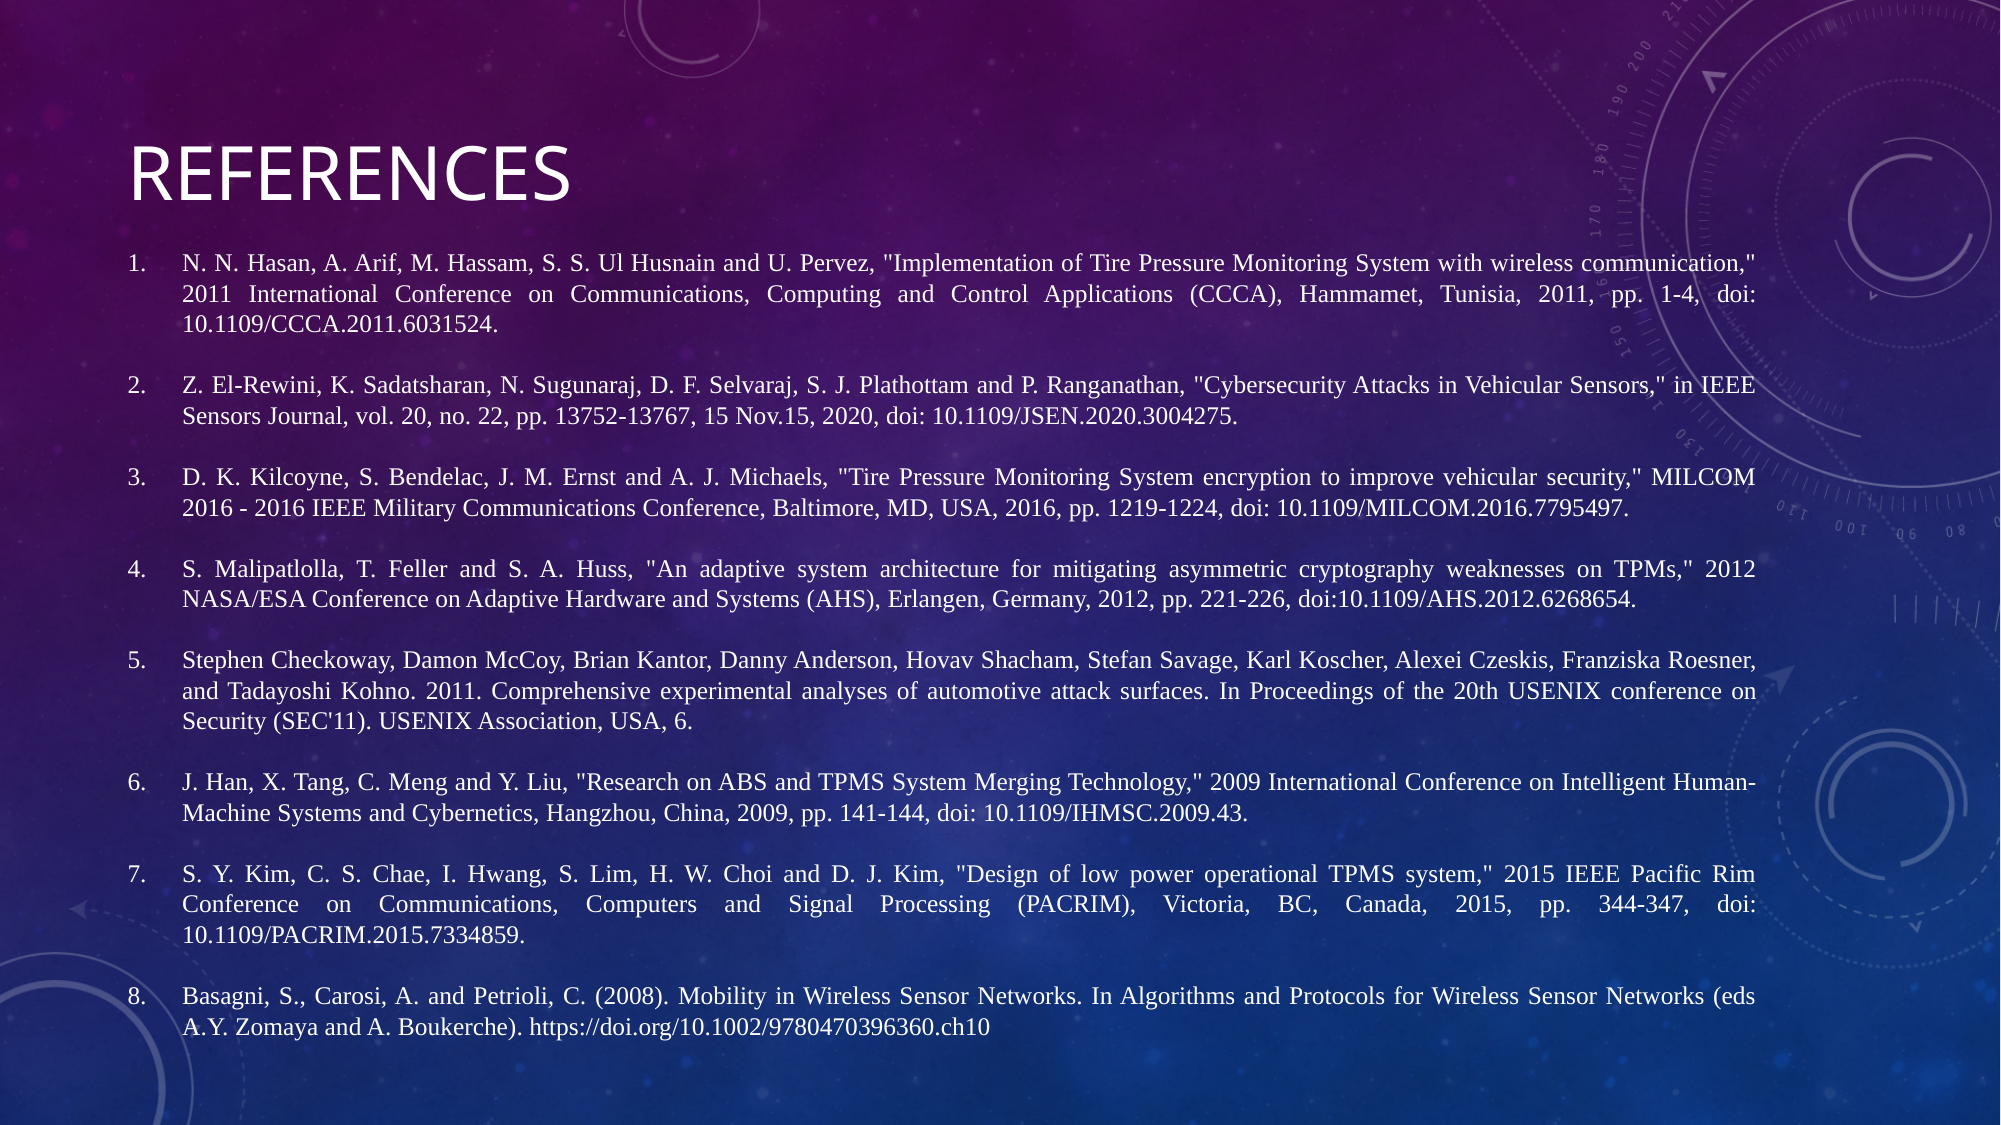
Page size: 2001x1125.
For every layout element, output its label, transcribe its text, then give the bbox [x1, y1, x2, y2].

title References [112, 50, 1775, 234]
list N. N. Hasan, A. Arif, M. Hassam, S. S. Ul Husnain and U. Pervez, "Implementation of Tire Pressure Monitoring System with wireless communication," 2011 International Conference on Communications, Computing and Control Applications (CCCA), Hammamet, Tunisia, 2011, pp. 1-4, doi: 10.1109/CCCA.2011.6031524. Z. El-Rewini, K. Sadatsharan, N. Sugunaraj, D. F. Selvaraj, S. J. Plathottam and P. Ranganathan, "Cybersecurity Attacks in Vehicular Sensors," in IEEE Sensors Journal, vol. 20, no. 22, pp. 13752-13767, 15 Nov.15, 2020, doi: 10.1109/JSEN.2020.3004275. D. K. Kilcoyne, S. Bendelac, J. M. Ernst and A. J. Michaels, "Tire Pressure Monitoring System encryption to improve vehicular security," MILCOM 2016 - 2016 IEEE Military Communications Conference, Baltimore, MD, USA, 2016, pp. 1219-1224, doi: 10.1109/MILCOM.2016.7795497. S. Malipatlolla, T. Feller and S. A. Huss, "An adaptive system architecture for mitigating asymmetric cryptography weaknesses on TPMs," 2012 NASA/ESA Conference on Adaptive Hardware and Systems (AHS), Erlangen, Germany, 2012, pp. 221-226, doi:10.1109/AHS.2012.6268654. Stephen Checkoway, Damon McCoy, Brian Kantor, Danny Anderson, Hovav Shacham, Stefan Savage, Karl Koscher, Alexei Czeskis, Franziska Roesner, and Tadayoshi Kohno. 2011. Comprehensive experimental analyses of automotive attack surfaces. In Proceedings of the 20th USENIX conference on Security (SEC'11). USENIX Association, USA, 6. J. Han, X. Tang, C. Meng and Y. Liu, "Research on ABS and TPMS System Merging Technology," 2009 International Conference on Intelligent Human-Machine Systems and Cybernetics, Hangzhou, China, 2009, pp. 141-144, doi: 10.1109/IHMSC.2009.43. S. Y. Kim, C. S. Chae, I. Hwang, S. Lim, H. W. Choi and D. J. Kim, "Design of low power operational TPMS system," 2015 IEEE Pacific Rim Conference on Communications, Computers and Signal Processing (PACRIM), Victoria, BC, Canada, 2015, pp. 344-347, doi: 10.1109/PACRIM.2015.7334859. Basagni, S., Carosi, A. and Petrioli, C. (2008). Mobility in Wireless Sensor Networks. In Algorithms and Protocols for Wireless Sensor Networks (eds A.Y. Zomaya and A. Boukerche). https://doi.org/10.1002/9780470396360.ch10 [112, 234, 1775, 1052]
picture [0, 0, 2001, 1125]
